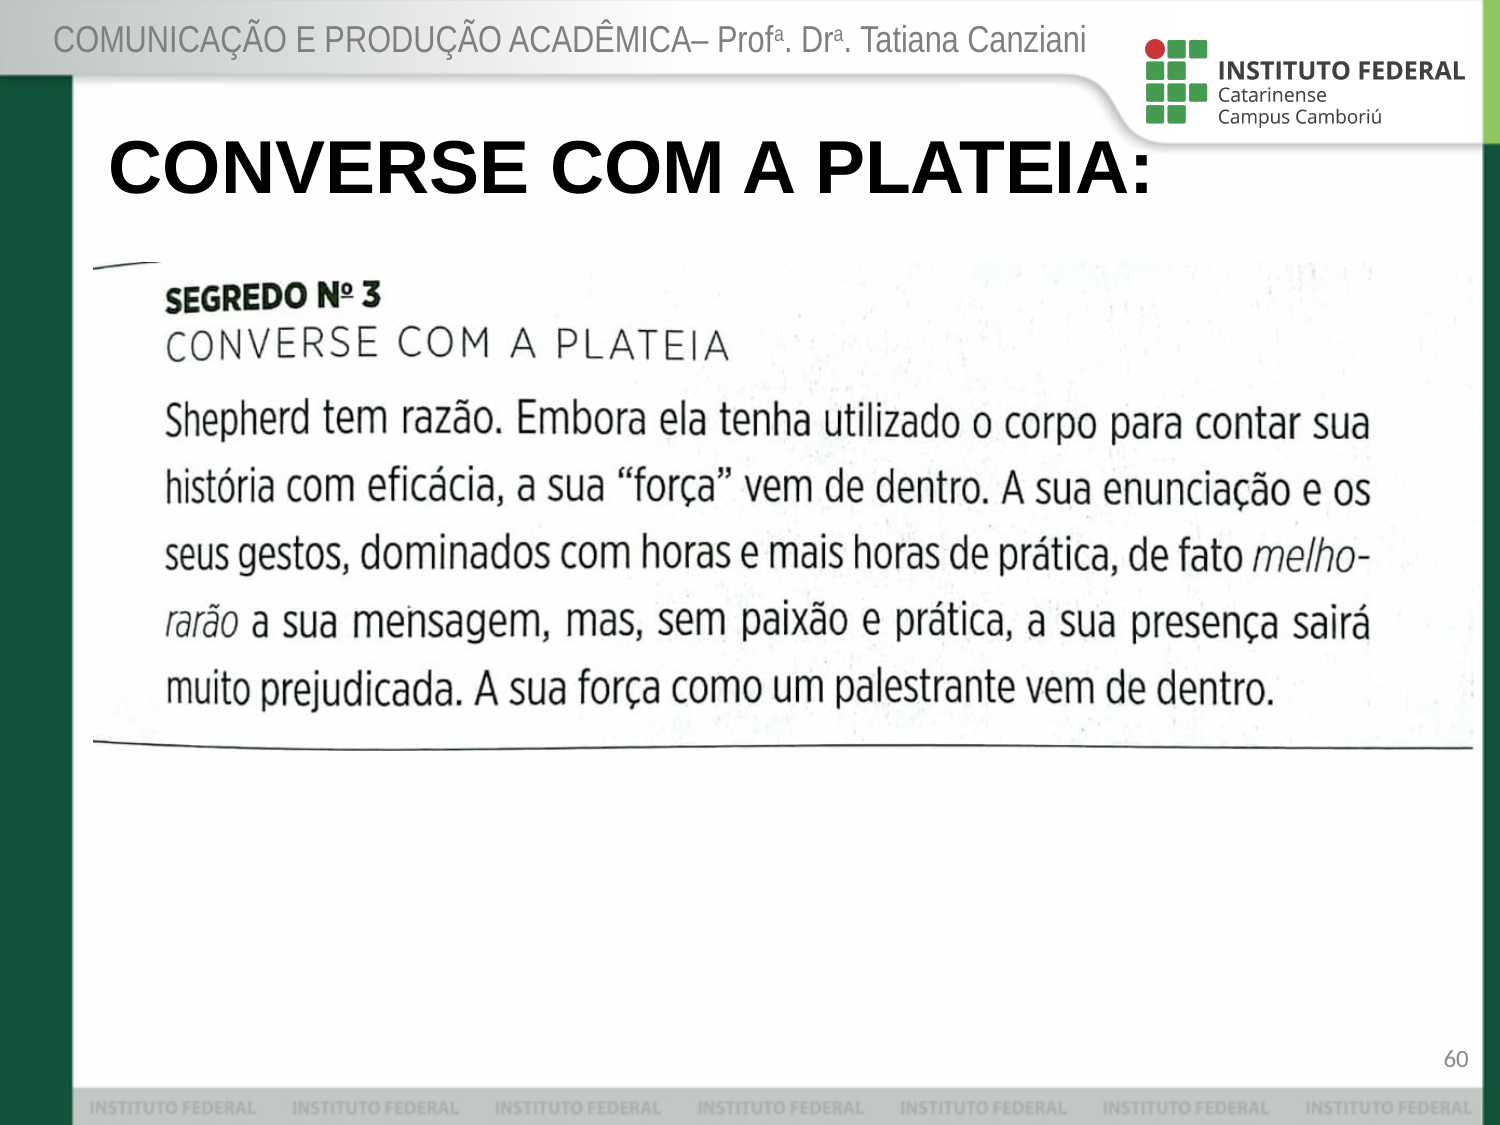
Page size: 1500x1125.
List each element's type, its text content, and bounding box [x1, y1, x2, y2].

text_box 60 [1146, 1027, 1484, 1088]
picture [0, 0, 1500, 1125]
text_box COMUNICAÇÃO E PRODUÇÃO ACADÊMICA– Profa. Dra. Tatiana Canziani [0, 7, 1140, 68]
text_box CONVERSE COM A PLATEIA: [93, 103, 1399, 238]
